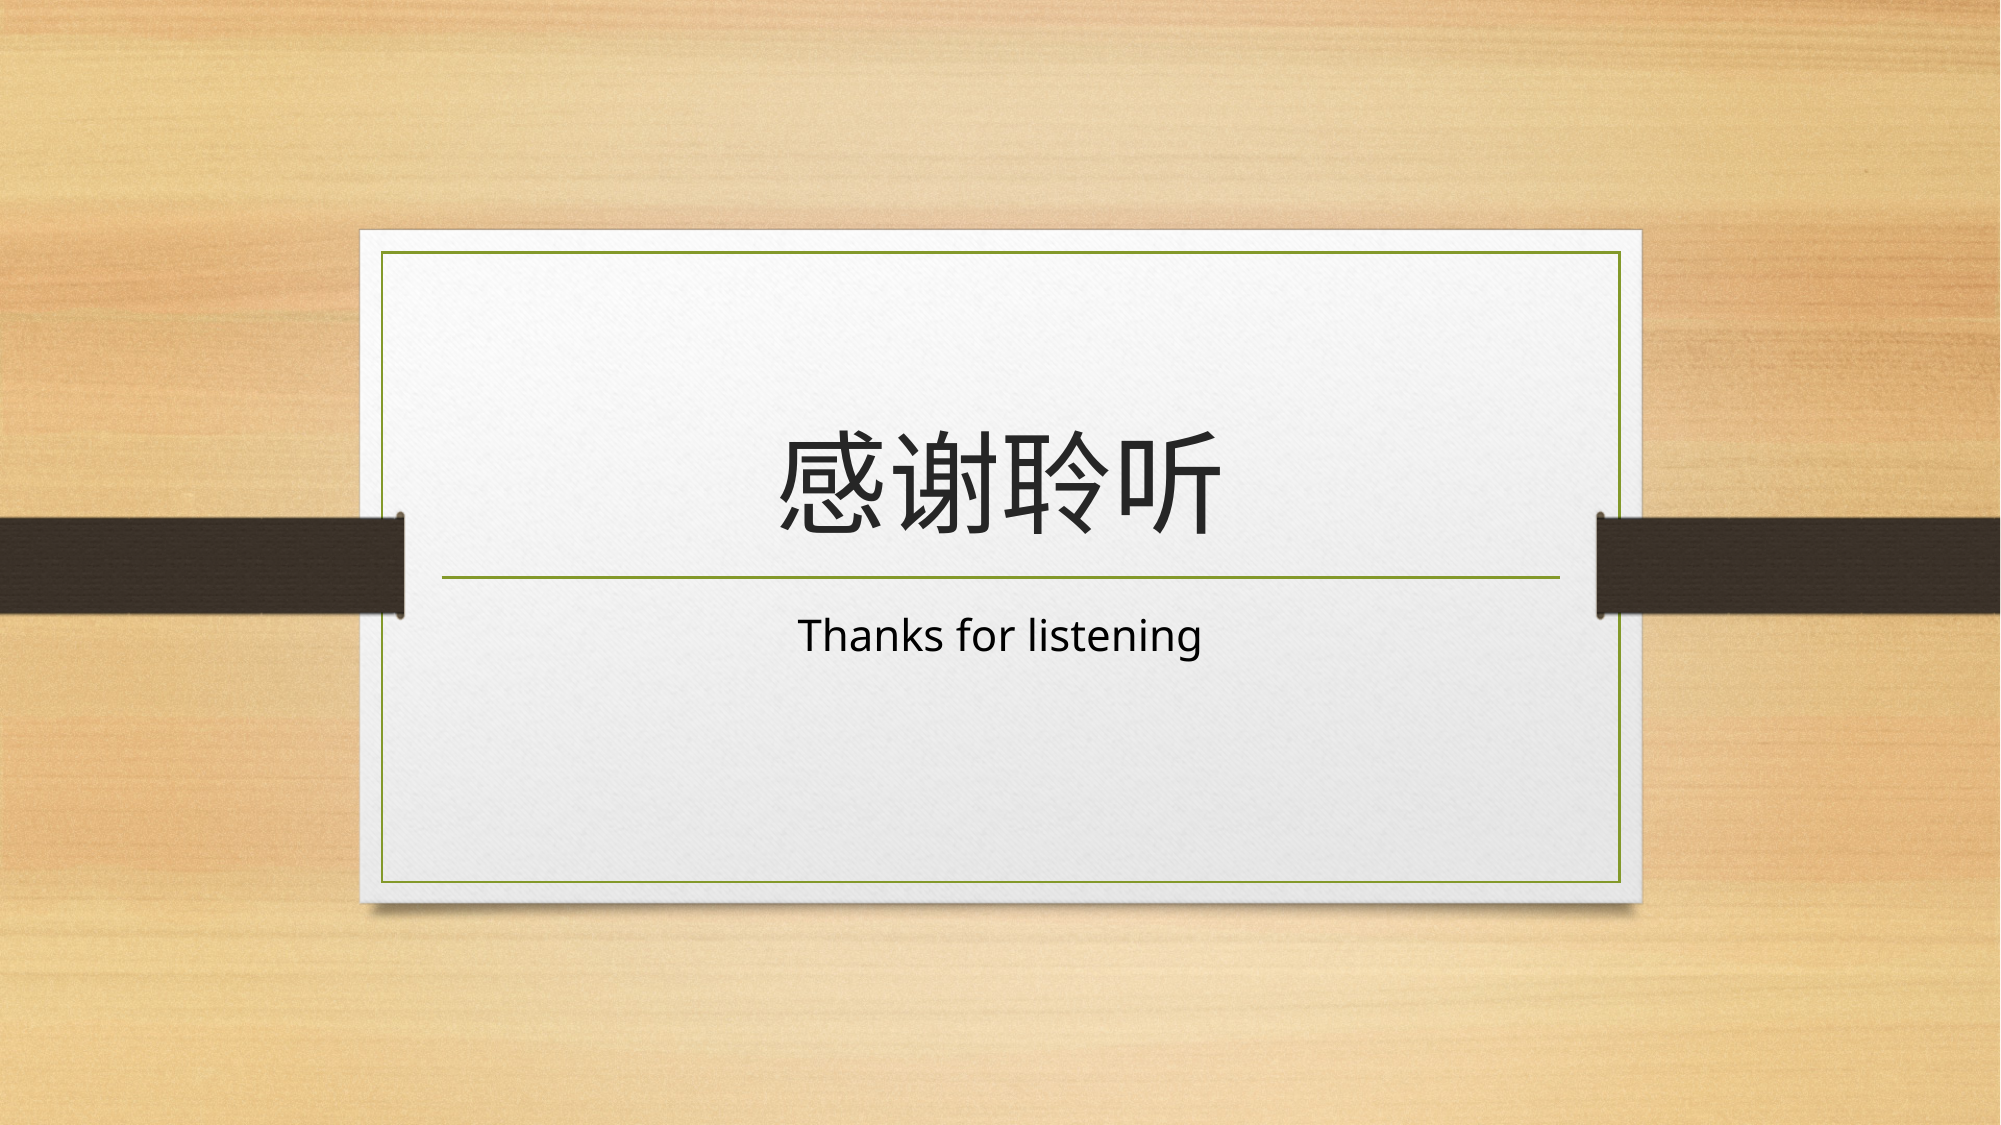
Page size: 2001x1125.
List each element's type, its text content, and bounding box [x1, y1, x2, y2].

picture [0, 0, 2001, 1125]
subtitle Thanks for listening [441, 600, 1560, 817]
title 感谢聆听 [441, 306, 1560, 556]
